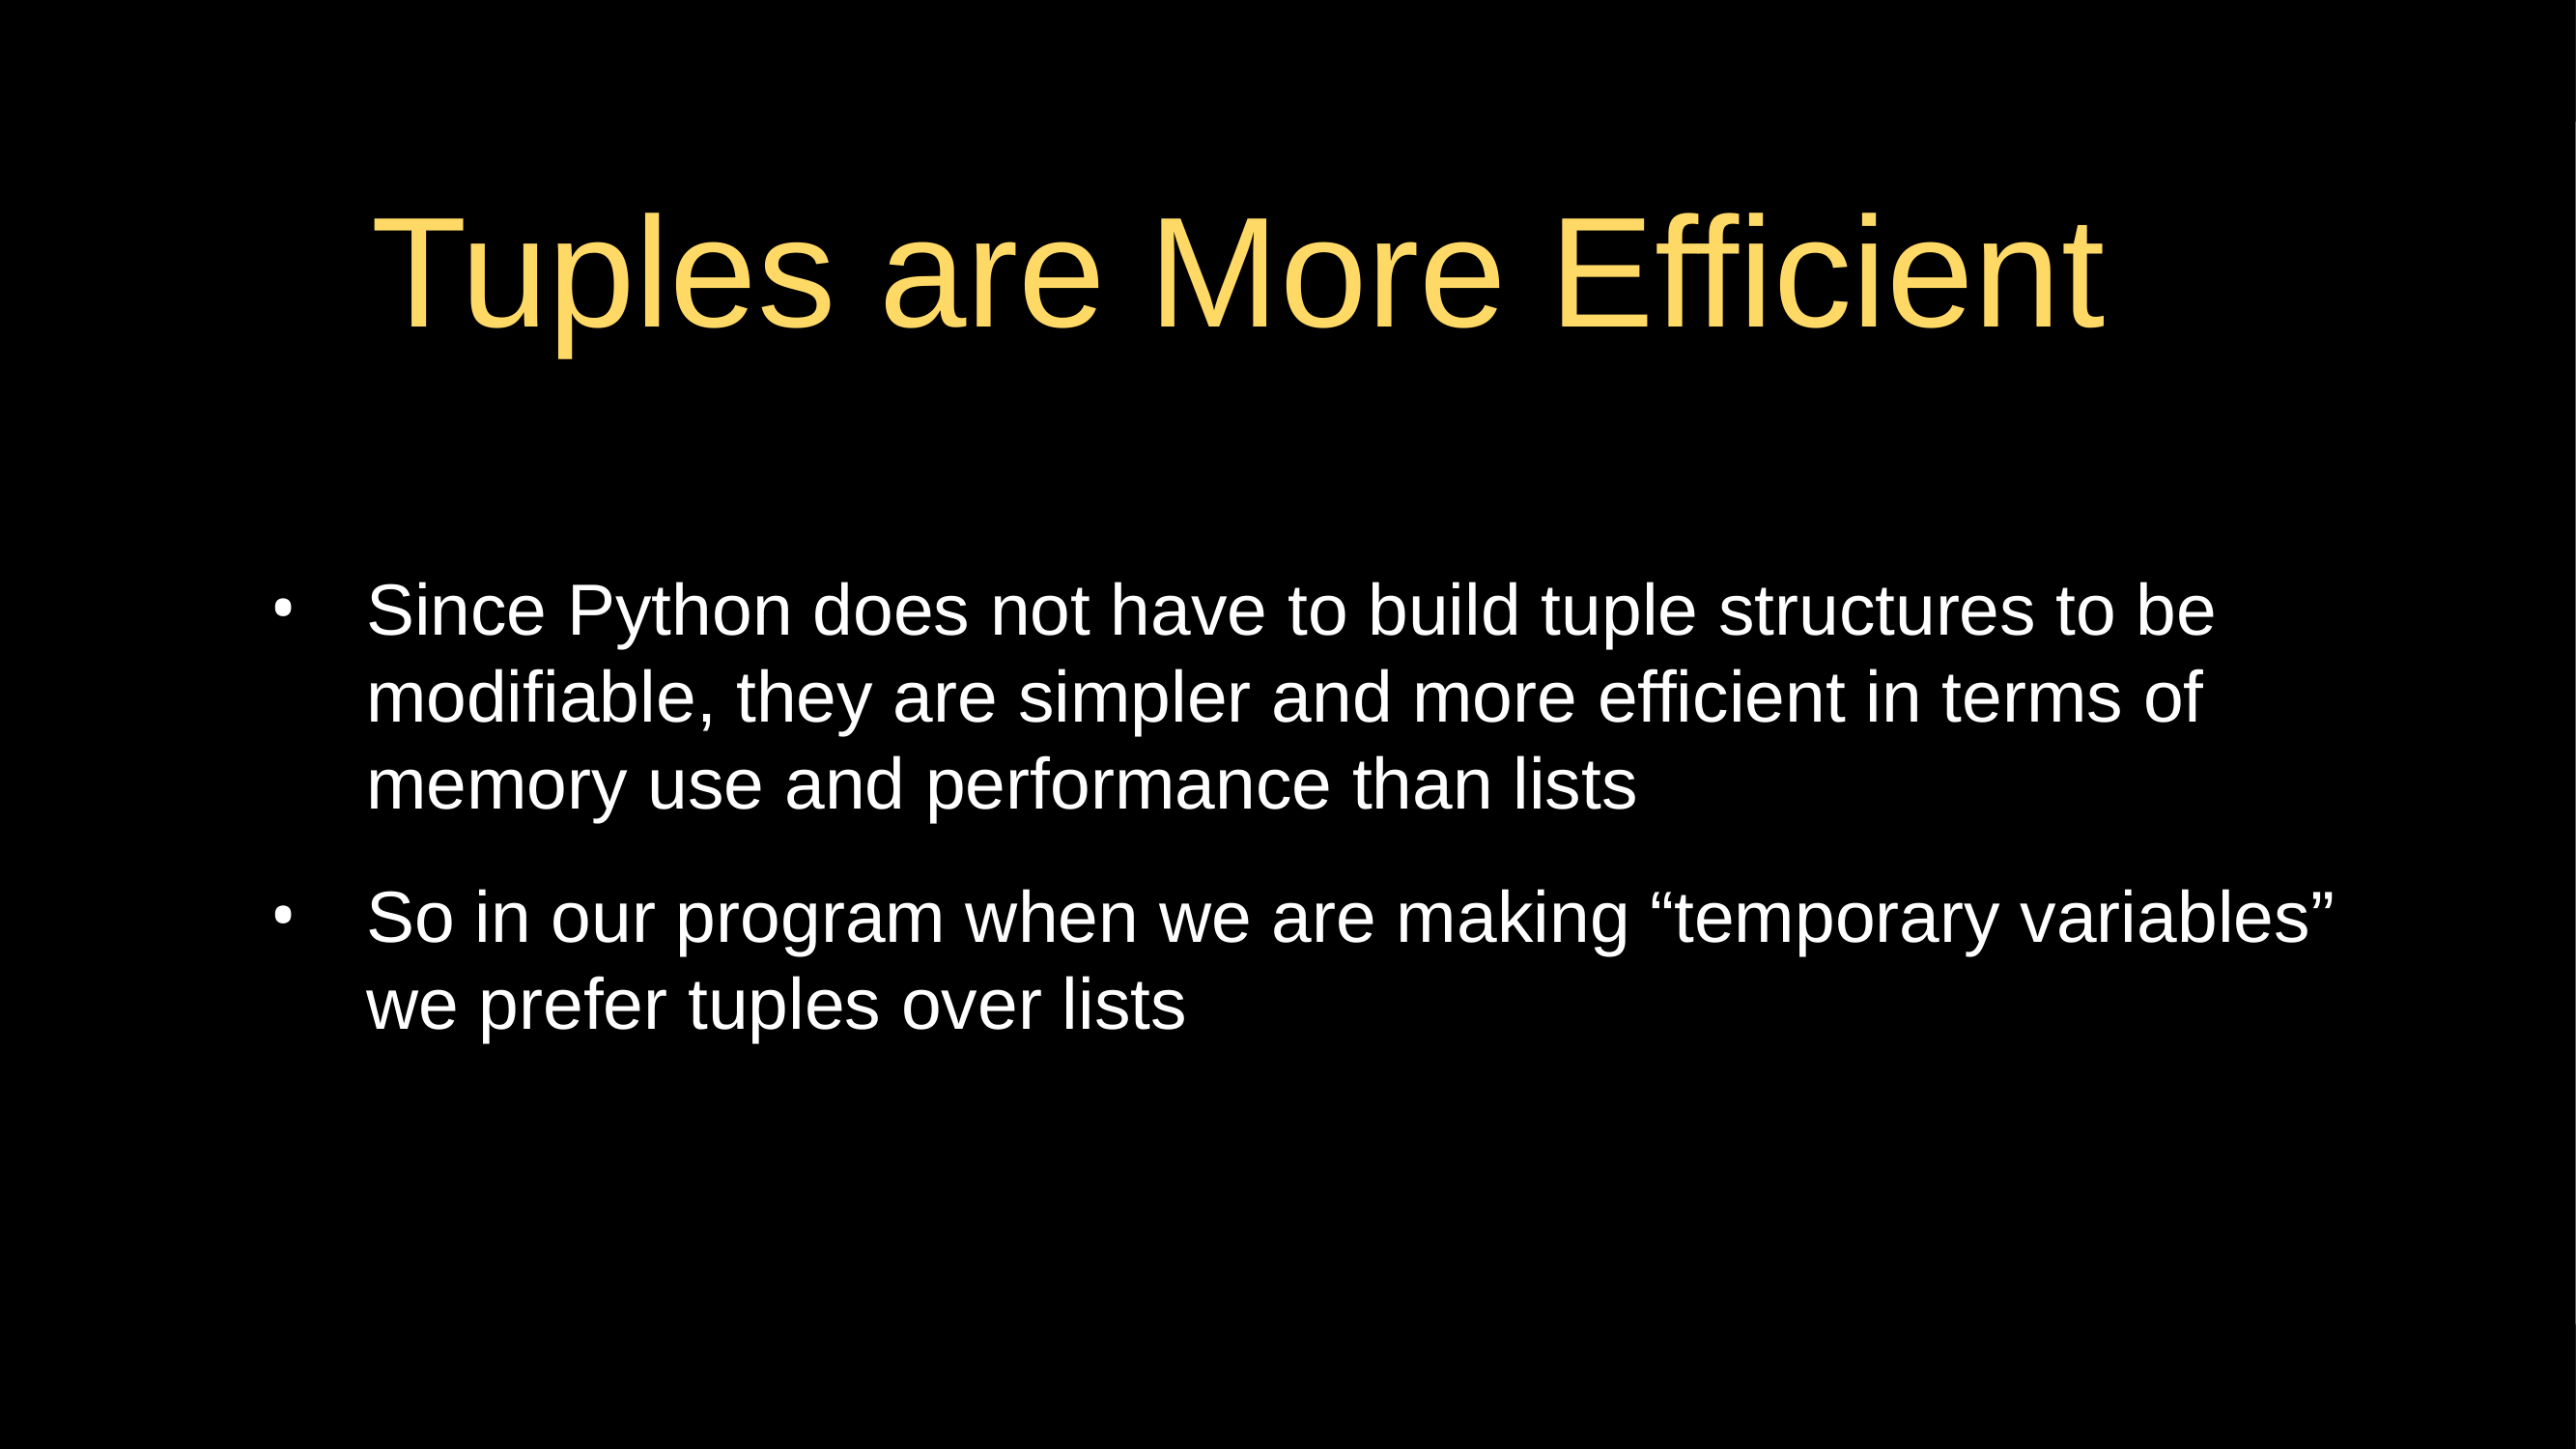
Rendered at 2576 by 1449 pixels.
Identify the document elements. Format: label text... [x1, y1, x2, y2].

title Tuples are More Efficient [183, 125, 2294, 403]
list Since Python does not have to build tuple structures to be modifiable, they are simpler and more efficient in terms of memory use and performance than lists So in our program when we are making “temporary variables” we prefer tuples over lists [183, 412, 2391, 1195]
